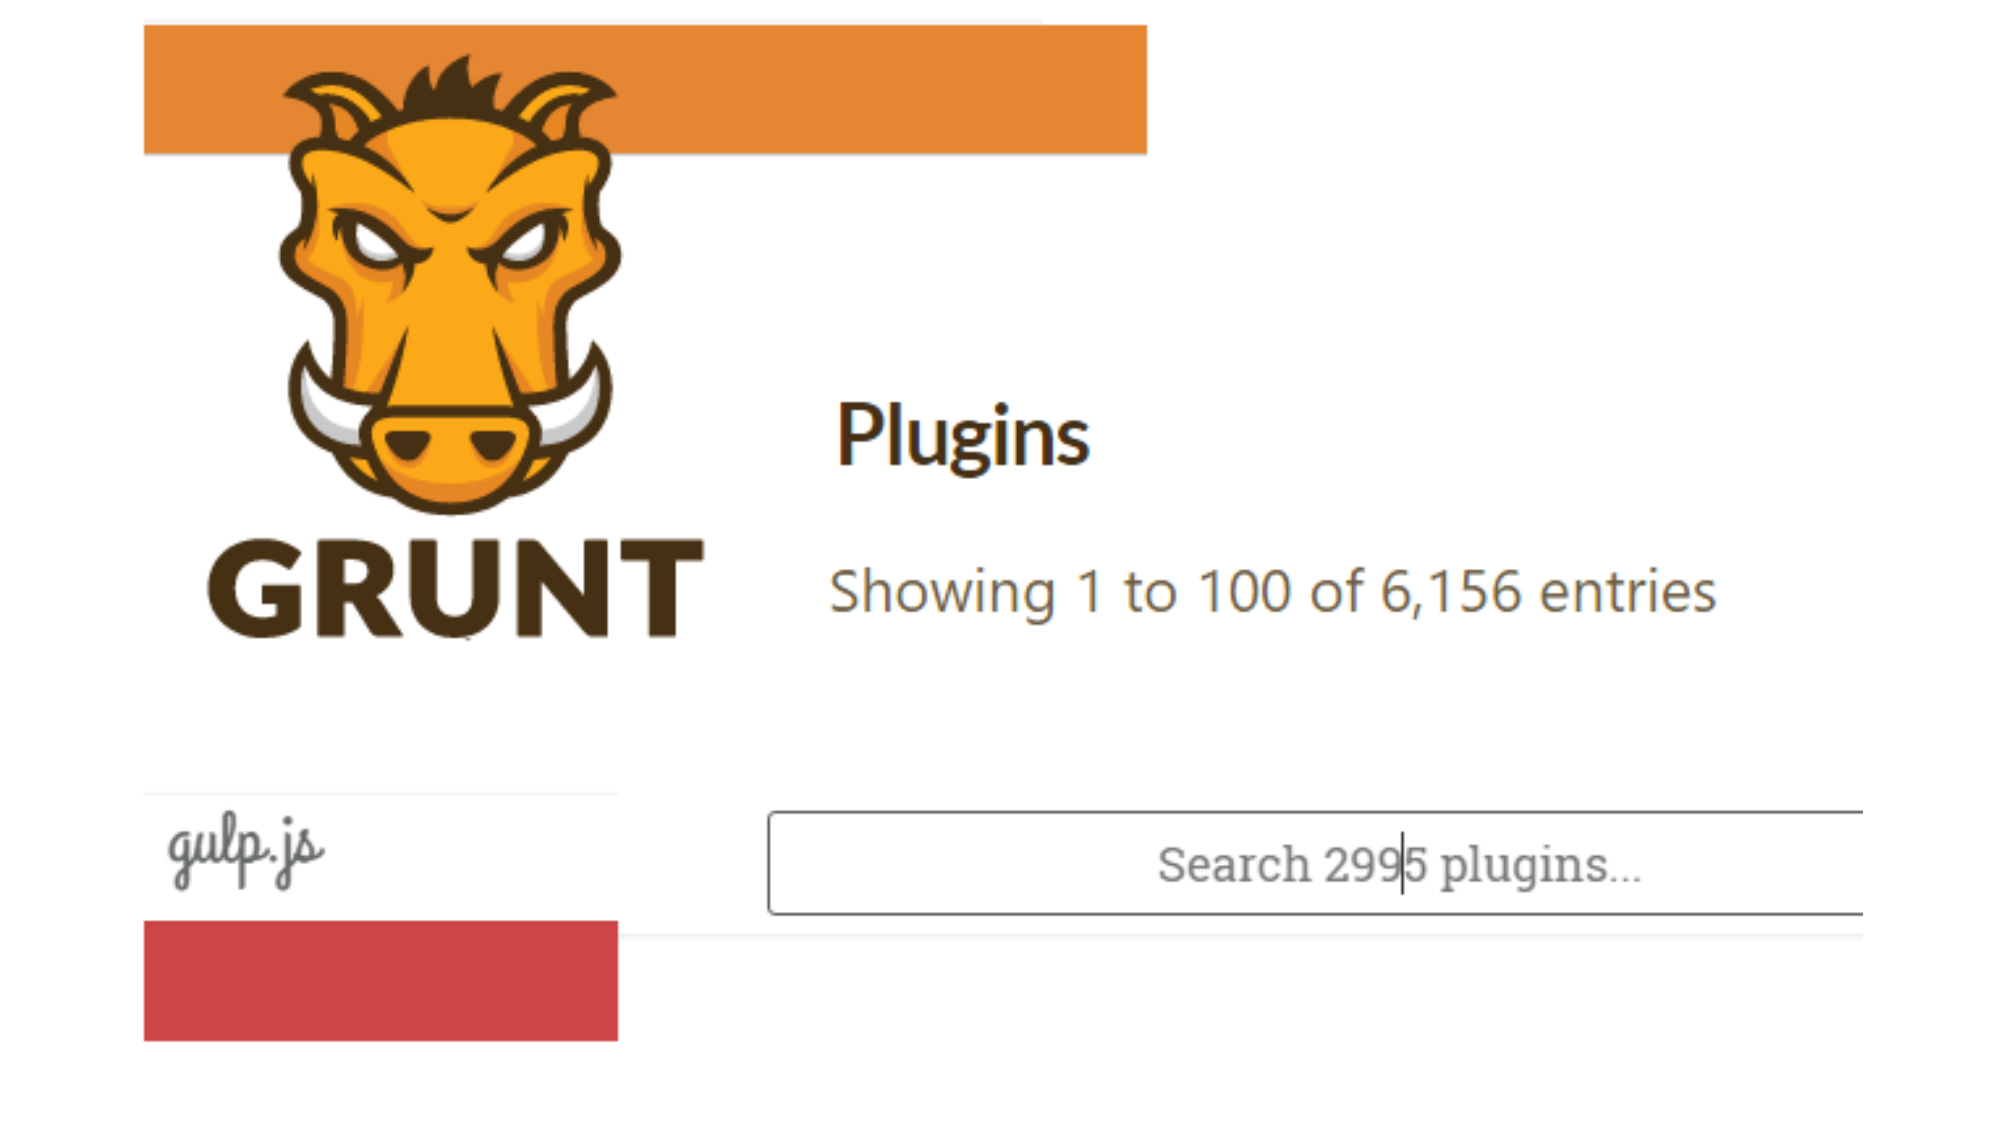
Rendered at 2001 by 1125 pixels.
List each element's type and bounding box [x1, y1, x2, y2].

list [137, 17, 1863, 1125]
